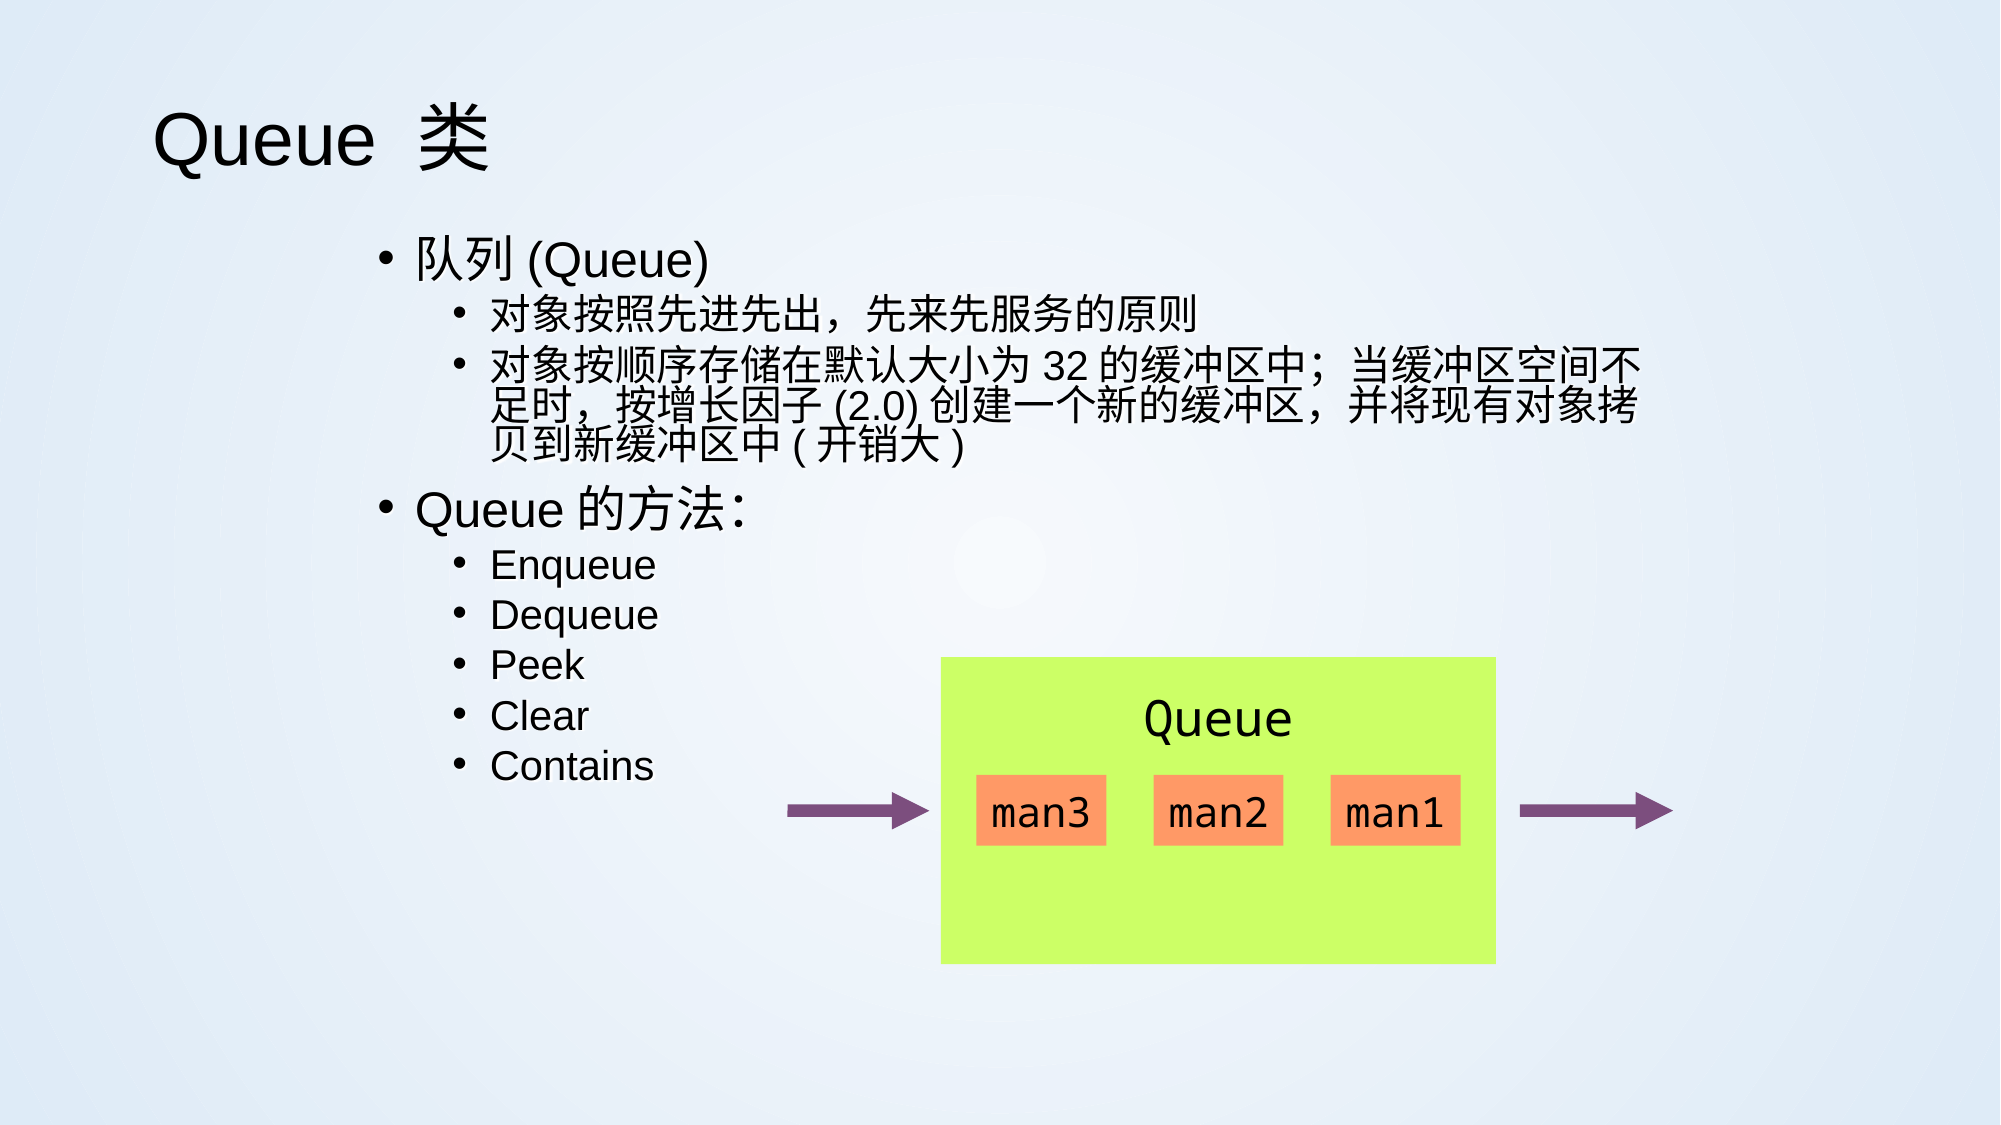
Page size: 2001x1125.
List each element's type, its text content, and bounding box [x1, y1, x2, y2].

text_box man1 [1330, 774, 1461, 846]
title Queue 类 [137, 59, 1863, 223]
list 队列(Queue) 对象按照先进先出，先来先服务的原则 对象按顺序存储在默认大小为32的缓冲区中；当缓冲区空间不足时，按增长因子(2.0)创建一个新的缓冲区，并将现有对象拷贝到新缓冲区中(开销大) Queue的方法： Enqueue Dequeue Peek Clear Contains [362, 231, 1662, 1047]
text_box Queue [1106, 680, 1331, 752]
text_box man2 [1153, 774, 1284, 846]
text_box [1519, 804, 1674, 817]
text_box man3 [976, 774, 1107, 846]
text_box [787, 804, 930, 817]
text_box [940, 657, 1496, 965]
